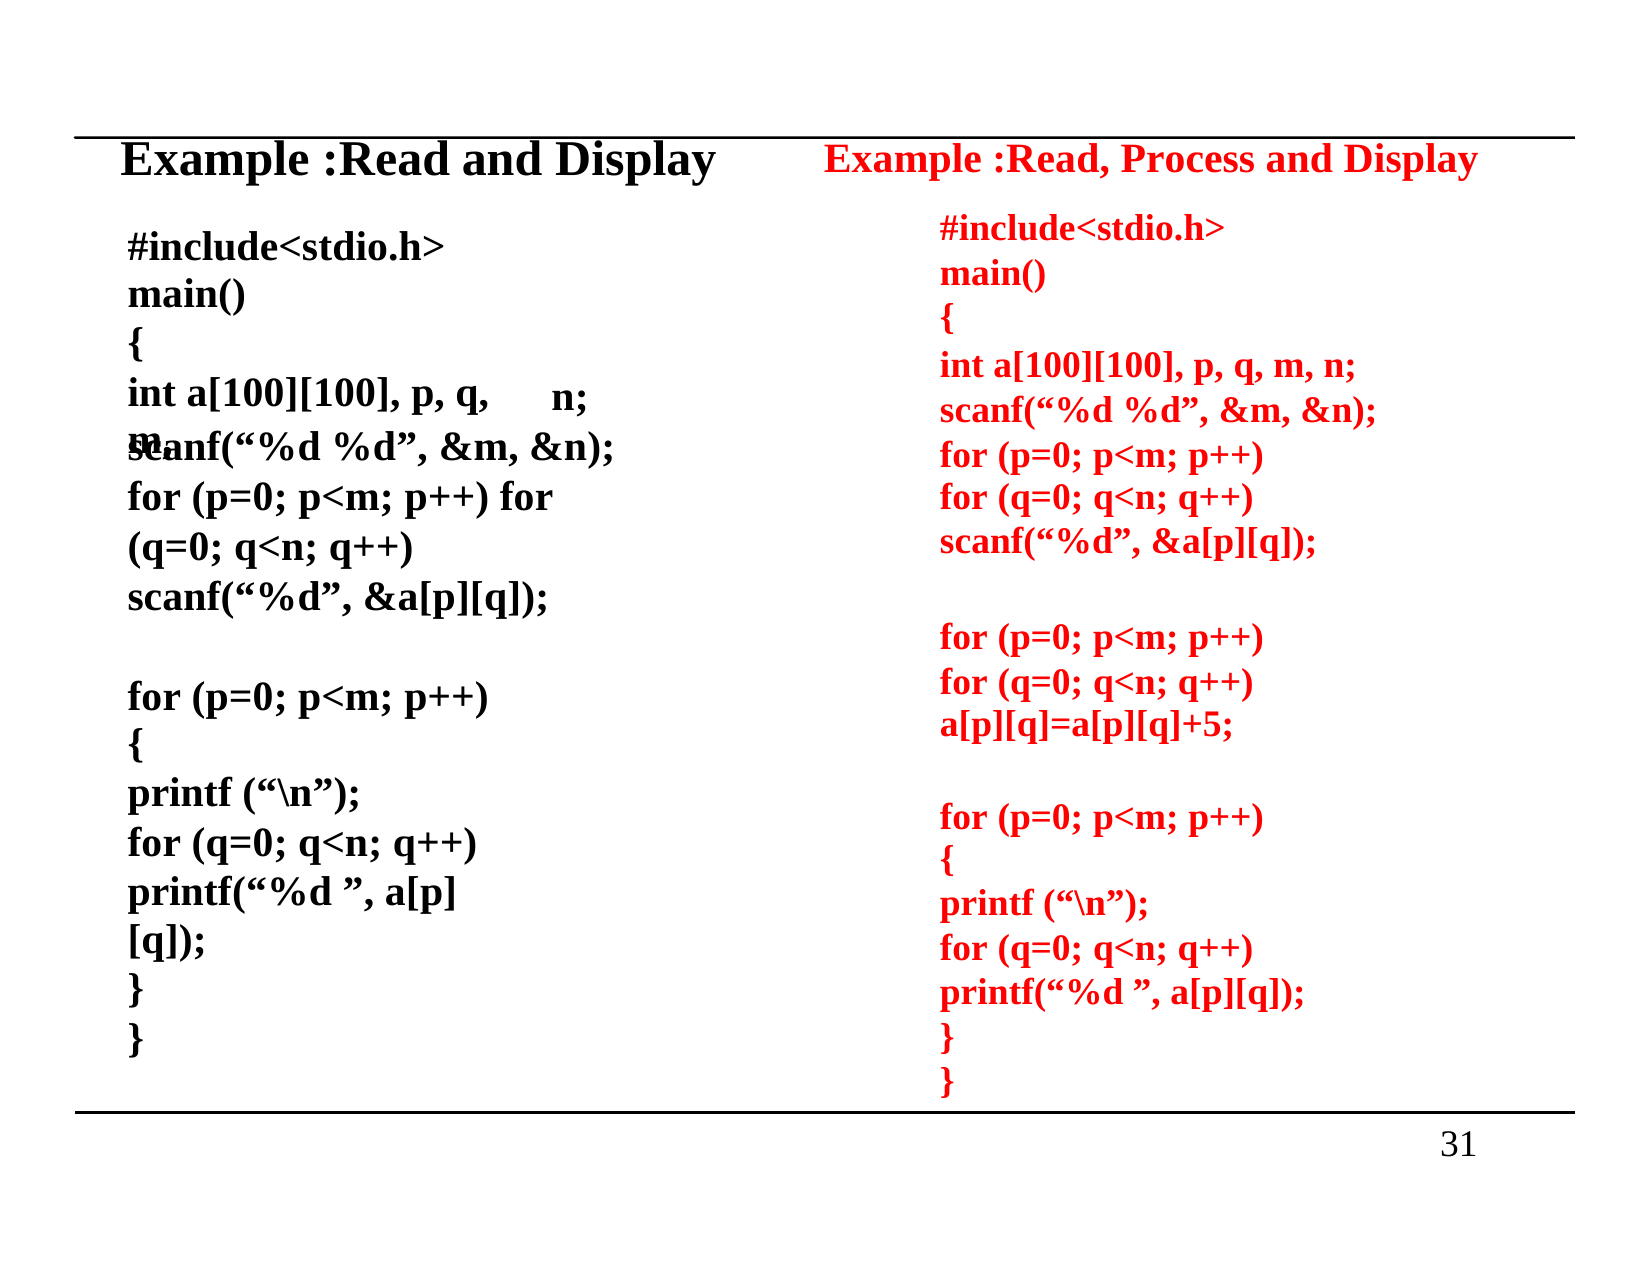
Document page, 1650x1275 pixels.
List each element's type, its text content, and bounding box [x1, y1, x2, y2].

text_box for (q=0; q<n; q++) a[p][q]=a[p][q]+5; [937, 662, 1260, 750]
text_box for (p=0; p<m; p++) { printf (“\n”); for (q=0; q<n; q++) printf(“%d ”, a[p][q]); } } [125, 675, 543, 1022]
text_box scanf(“%d %d”, &m, &n); for (p=0; p<m; p++) for (q=0; q<n; q++) scanf(“%d”, &a[p][q]); [125, 425, 621, 622]
text_box Display [553, 133, 726, 188]
text_box for (p=0; p<m; p++) [937, 617, 1271, 660]
text_box [74, 637, 1575, 1112]
text_box #include<stdio.h> main() { int a[100][100], p, q, m, [125, 225, 550, 422]
text_box n; [549, 375, 597, 422]
text_box and [459, 133, 553, 188]
text_box for (p=0; p<m; p++) { printf (“\n”); for (q=0; q<n; q++) printf(“%d ”, a[p][q]); } } [937, 797, 1313, 1110]
text_box 31 [1437, 1125, 1486, 1168]
text_box [74, 1113, 1575, 1200]
text_box Example :Read, Process and Display #include<stdio.h> main() { int a[100][100], p, q, m, n; scanf(“%d %d”, &m, &n); for (p=0; p<m; p++) for (q=0; q<n; q++) scanf(“%d”, &a[p][q]); [821, 137, 1484, 570]
text_box Example :Read [118, 133, 459, 188]
